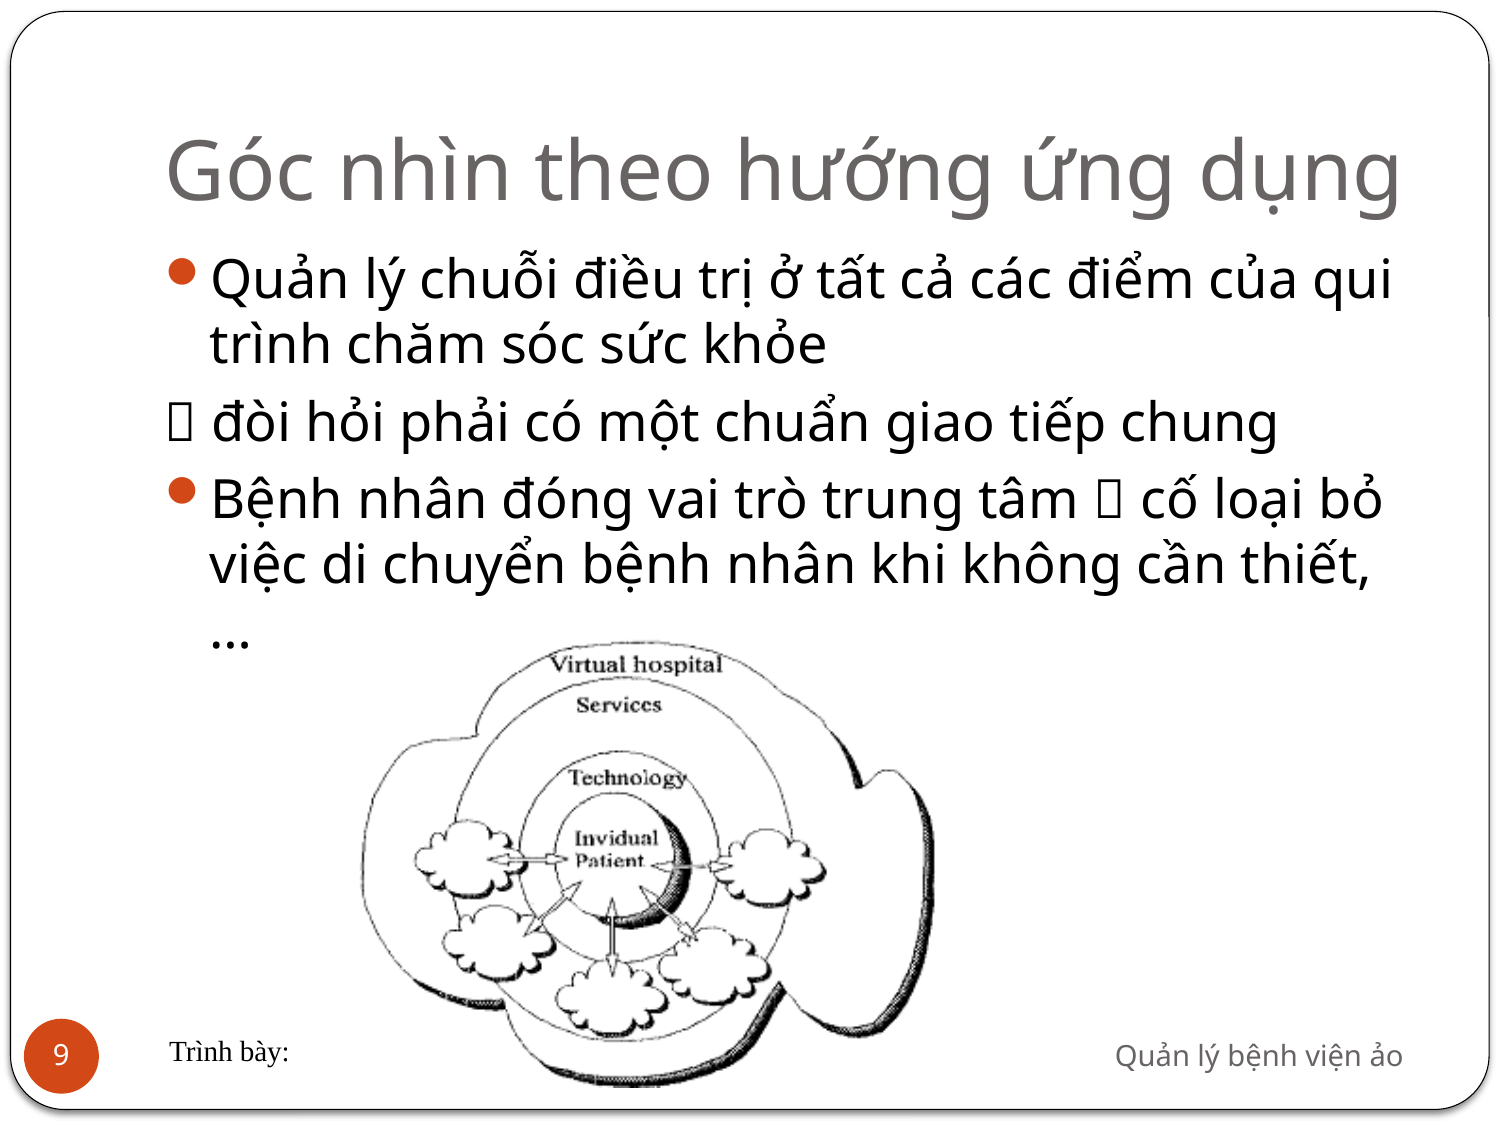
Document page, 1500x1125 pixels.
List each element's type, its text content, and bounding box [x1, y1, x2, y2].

list Quản lý chuỗi điều trị ở tất cả các điểm của qui trình chăm sóc sức khỏe  đòi hỏi phải có một chuẩn giao tiếp chung Bệnh nhân đóng vai trò trung tâm  cố loại bỏ việc di chuyển bệnh nhân khi không cần thiết, … [150, 237, 1425, 988]
title Góc nhìn theo hướng ứng dụng [150, 45, 1425, 233]
slide_number Quản lý bệnh viện ảo [1012, 1015, 1419, 1094]
slide_number 9 [23, 1018, 99, 1094]
footer Trình bày: Nguyễn Đăng Khoa 0512175 (nhóm 13) [150, 1012, 281, 1088]
picture [287, 612, 963, 1088]
